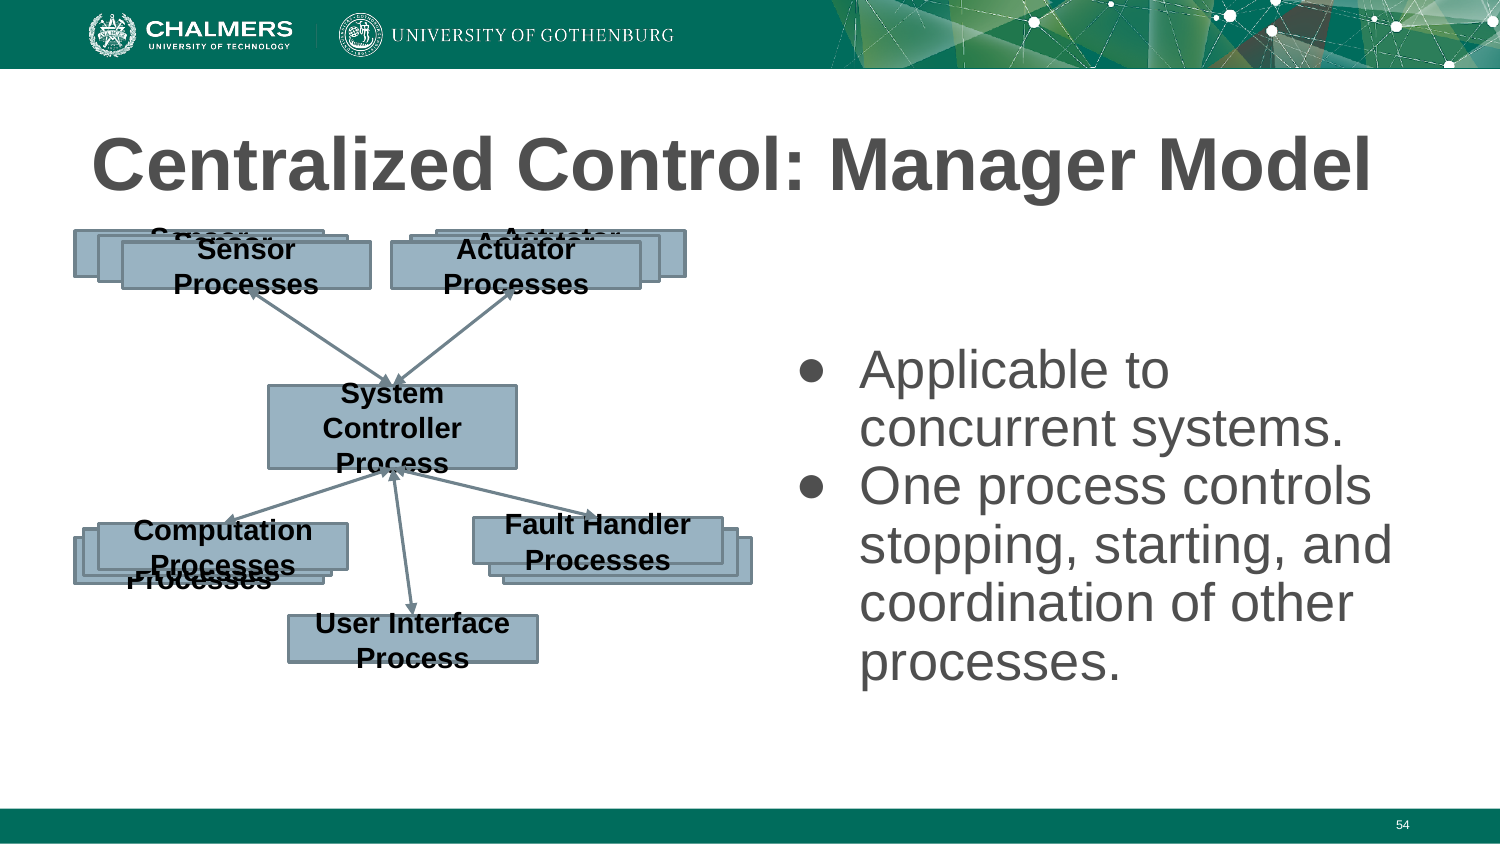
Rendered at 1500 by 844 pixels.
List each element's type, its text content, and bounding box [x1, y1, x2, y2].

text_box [392, 525, 414, 616]
slide_number ‹#› [1074, 809, 1425, 844]
text_box Fault Handler Processes [473, 517, 723, 564]
text_box Actuator Processes [391, 242, 641, 289]
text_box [246, 287, 391, 386]
title Centralized Control: Manager Model [76, 100, 1425, 211]
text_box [392, 287, 517, 386]
text_box System Controller Process [268, 393, 517, 466]
text_box Fault Handler [489, 529, 738, 576]
list Applicable to concurrent systems. One process controls stopping, starting, and coordination of other processes. [769, 155, 1425, 808]
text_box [392, 467, 599, 518]
text_box Fault Handler [503, 537, 752, 584]
text_box Actuator Processes [411, 235, 660, 282]
picture [759, 0, 1500, 68]
text_box Control Processes [74, 537, 324, 584]
text_box Control Processes [83, 529, 332, 576]
picture [64, 0, 696, 85]
text_box Actuator Processes [436, 230, 685, 277]
text_box Sensor Processes [74, 230, 324, 277]
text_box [222, 467, 390, 524]
text_box User Interface Process [288, 615, 538, 662]
text_box Sensor Processes [98, 235, 348, 282]
text_box Sensor Processes [122, 242, 371, 289]
text_box Computation Processes [98, 523, 348, 570]
